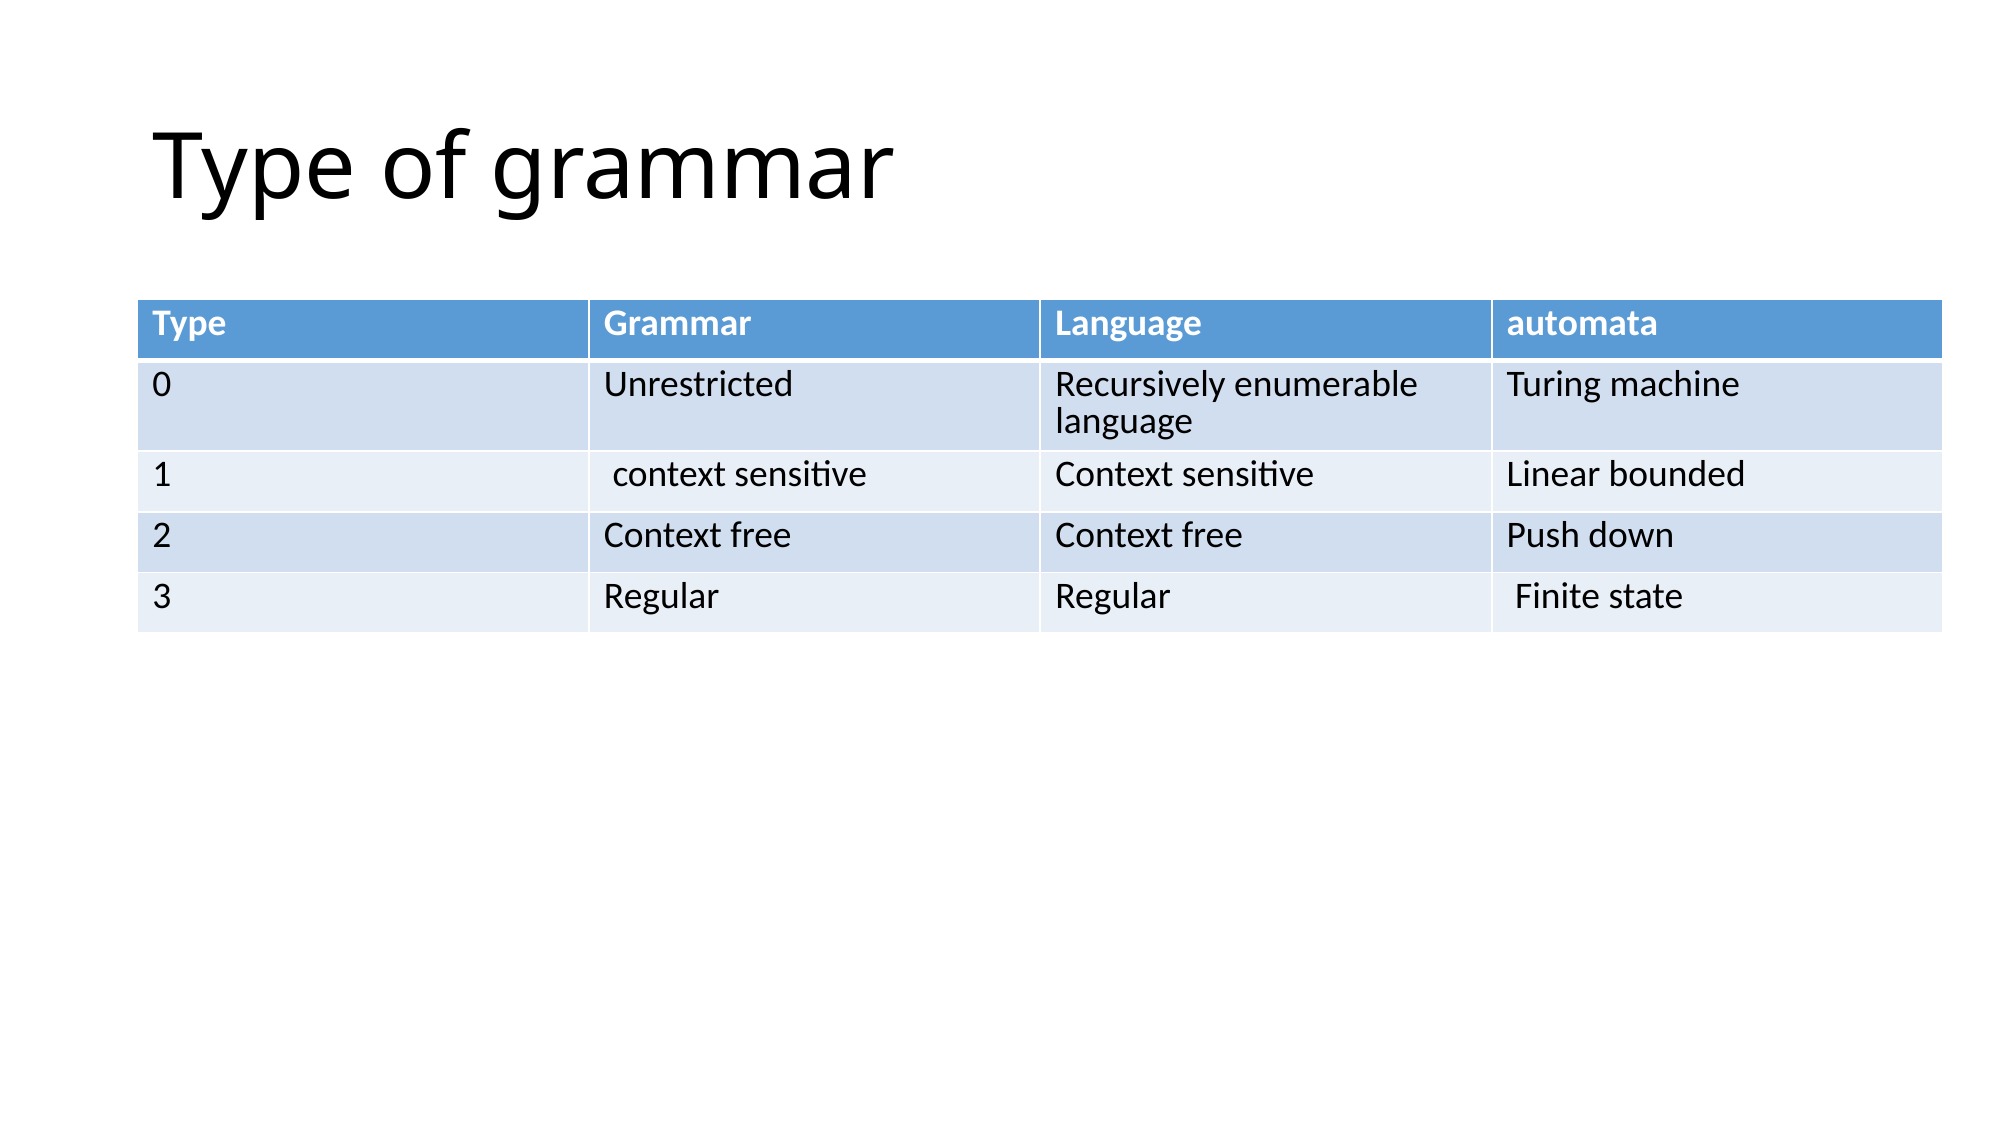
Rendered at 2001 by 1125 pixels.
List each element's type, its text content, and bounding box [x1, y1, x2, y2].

table_cell context sensitive [590, 452, 1039, 511]
table_cell Context free [1041, 513, 1491, 572]
table_cell 2 [138, 513, 588, 572]
table_cell Finite state [1493, 573, 1942, 632]
table_cell 0 [138, 363, 588, 450]
table_header Type [138, 300, 588, 358]
table_cell Context free [590, 513, 1039, 572]
table_cell Turing machine [1493, 363, 1942, 450]
title Type of grammar [137, 59, 1863, 278]
table_header Language [1041, 300, 1491, 358]
table_header automata [1493, 300, 1942, 358]
table_cell 3 [138, 573, 588, 632]
table_cell 1 [138, 452, 588, 511]
table_cell Regular [590, 573, 1039, 632]
table_cell Recursively enumerable language [1041, 363, 1491, 450]
table_cell Context sensitive [1041, 452, 1491, 511]
table_cell Regular [1041, 573, 1491, 632]
table_cell Push down [1493, 513, 1942, 572]
table_cell Unrestricted [590, 363, 1039, 450]
table_header Grammar [590, 300, 1039, 358]
table_cell Linear bounded [1493, 452, 1942, 511]
